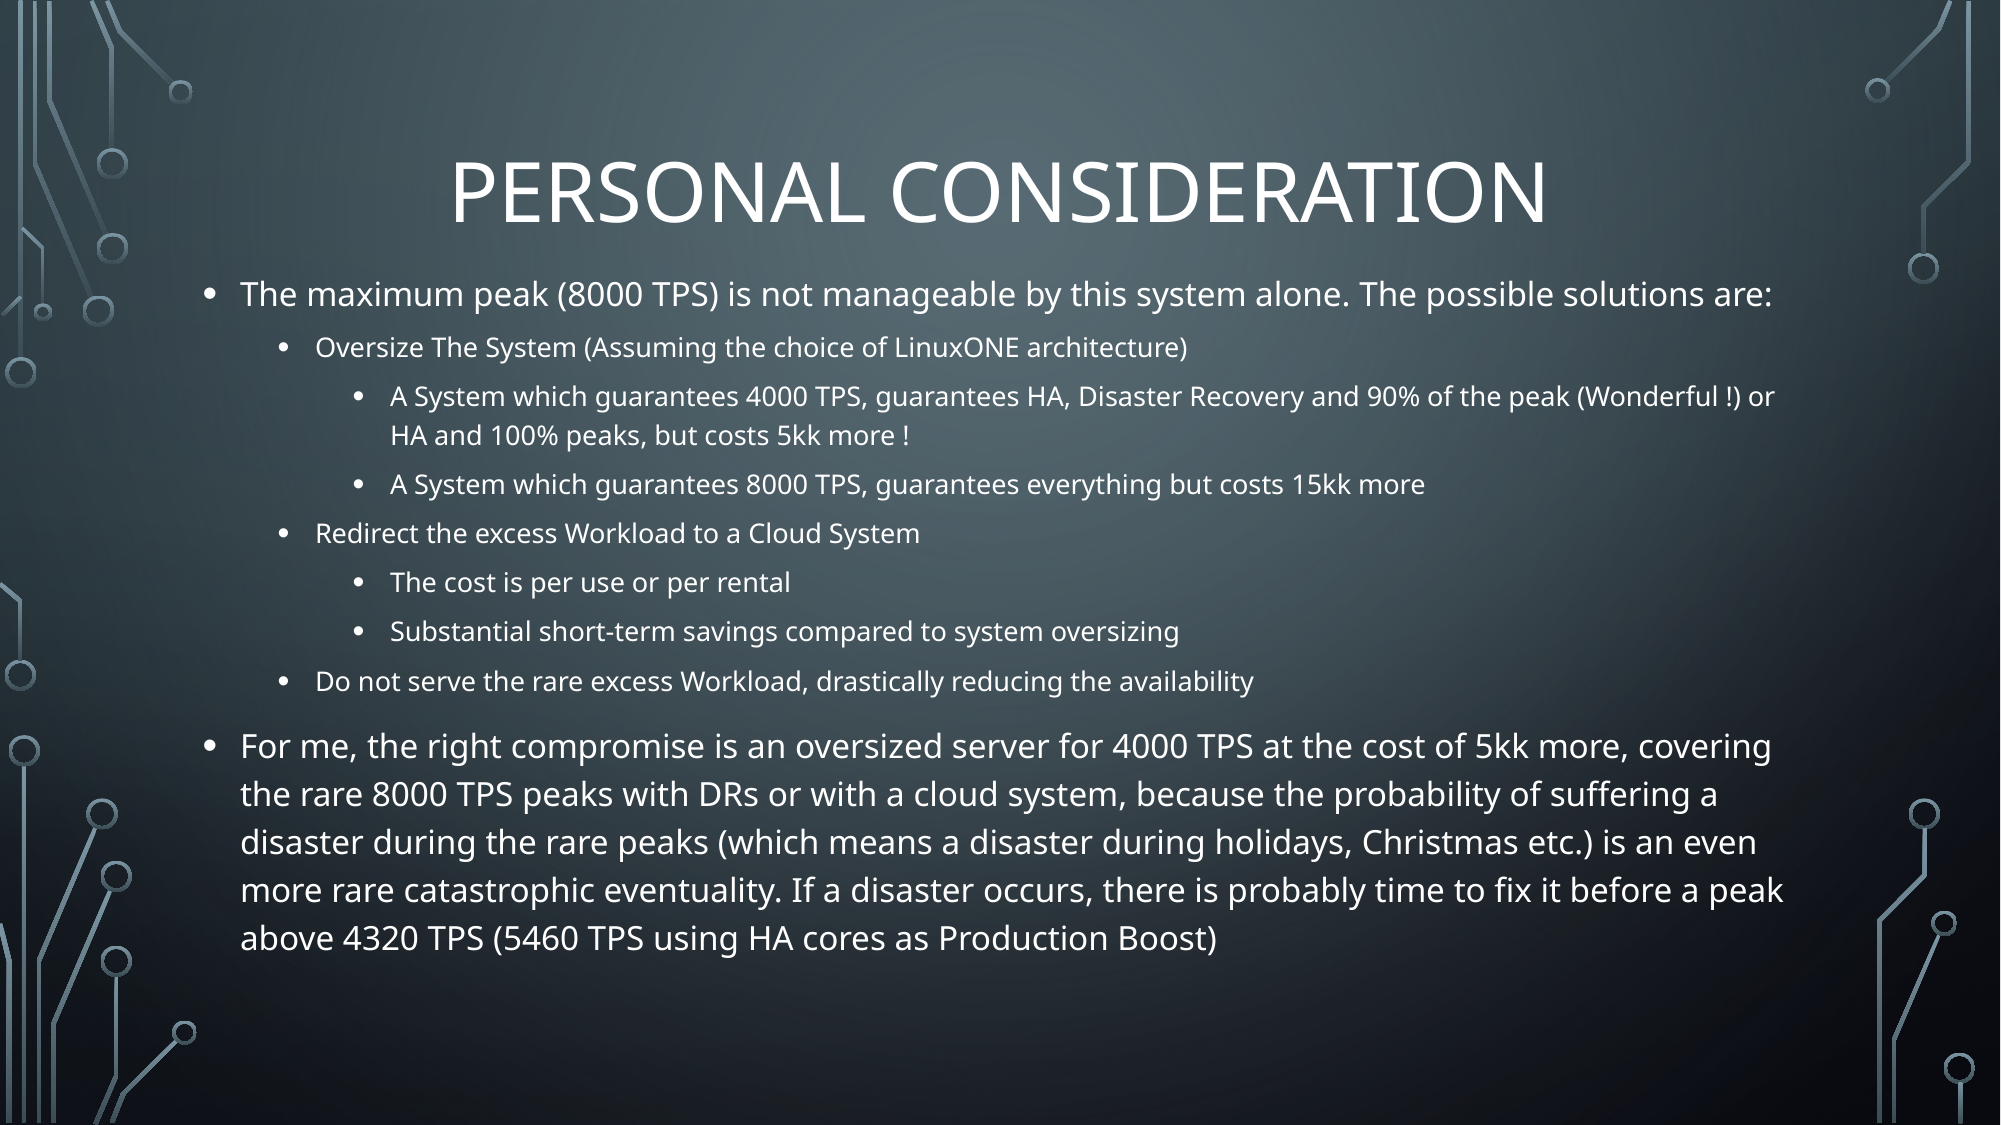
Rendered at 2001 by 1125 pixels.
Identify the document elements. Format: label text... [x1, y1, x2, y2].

list The maximum peak (8000 TPS) is not manageable by this system alone. The possible solutions are: Oversize The System (Assuming the choice of LinuxONE architecture) A System which guarantees 4000 TPS, guarantees HA, Disaster Recovery and 90% of the peak (Wonderful !) or HA and 100% peaks, but costs 5kk more ! A System which guarantees 8000 TPS, guarantees everything but costs 15kk more Redirect the excess Workload to a Cloud System The cost is per use or per rental Substantial short-term savings compared to system oversizing Do not serve the rare excess Workload, drastically reducing the availability For me, the right compromise is an oversized server for 4000 TPS at the cost of 5kk more, covering the rare 8000 TPS peaks with DRs or with a cloud system, because the probability of suffering a disaster during the rare peaks (which means a disaster during holidays, Christmas etc.) is an even more rare catastrophic eventuality. If a disaster occurs, there is probably time to fix it before a peak above 4320 TPS (5460 TPS using HA cores as Production Boost) [187, 258, 1813, 990]
title Personal Consideration [187, 135, 1813, 256]
